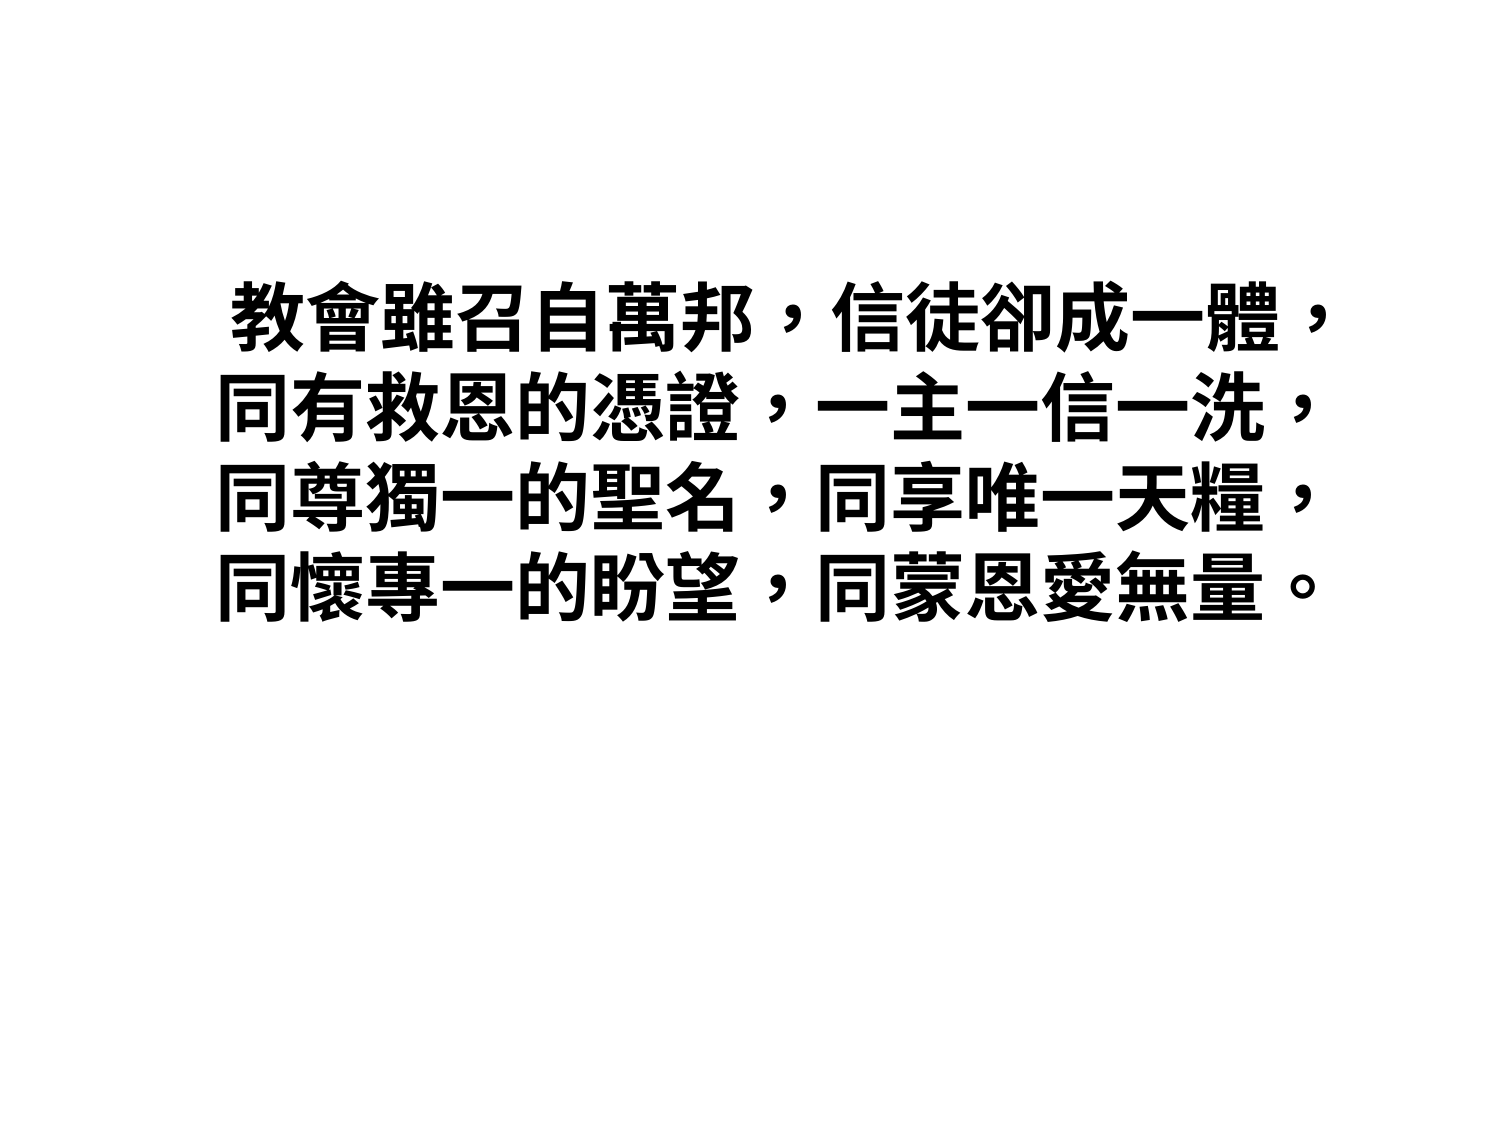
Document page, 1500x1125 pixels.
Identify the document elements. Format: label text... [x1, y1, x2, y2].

list 教會雖召自萬邦，信徒卻成一體， 同有救恩的憑證，一主一信一洗， 同尊獨一的聖名，同享唯一天糧， 同懷專一的盼望，同蒙恩愛無量。 [75, 262, 1425, 1005]
